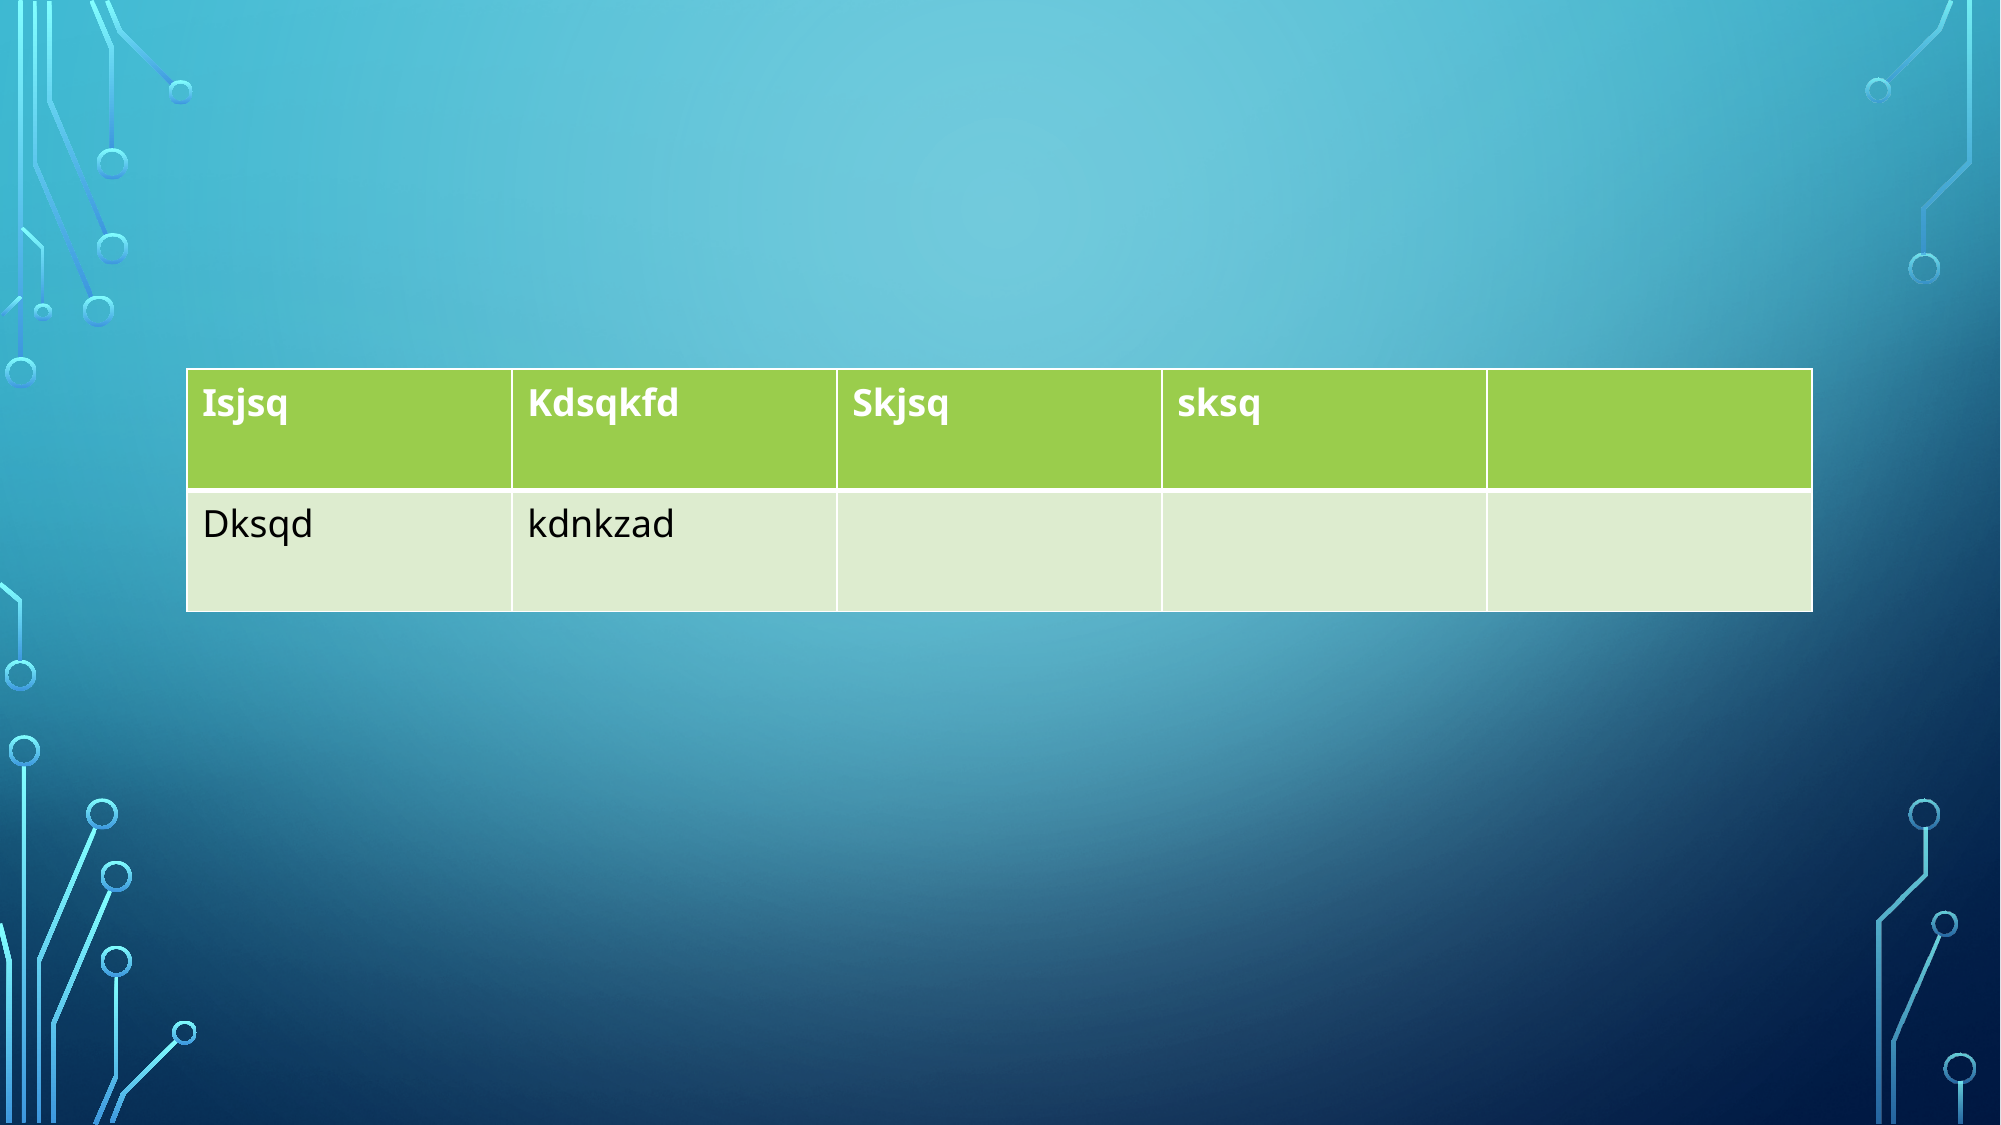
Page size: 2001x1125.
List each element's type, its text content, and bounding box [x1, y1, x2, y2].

table_header sksq [1163, 370, 1486, 488]
table_header Isjsq [188, 370, 511, 488]
table_cell [838, 493, 1161, 611]
table_header Kdsqkfd [513, 370, 836, 488]
table_cell [1488, 493, 1811, 611]
table_cell Dksqd [188, 493, 511, 611]
table_header Skjsq [838, 370, 1161, 488]
table_header [1488, 370, 1811, 488]
table_cell kdnkzad [513, 493, 836, 611]
table_cell [1163, 493, 1486, 611]
